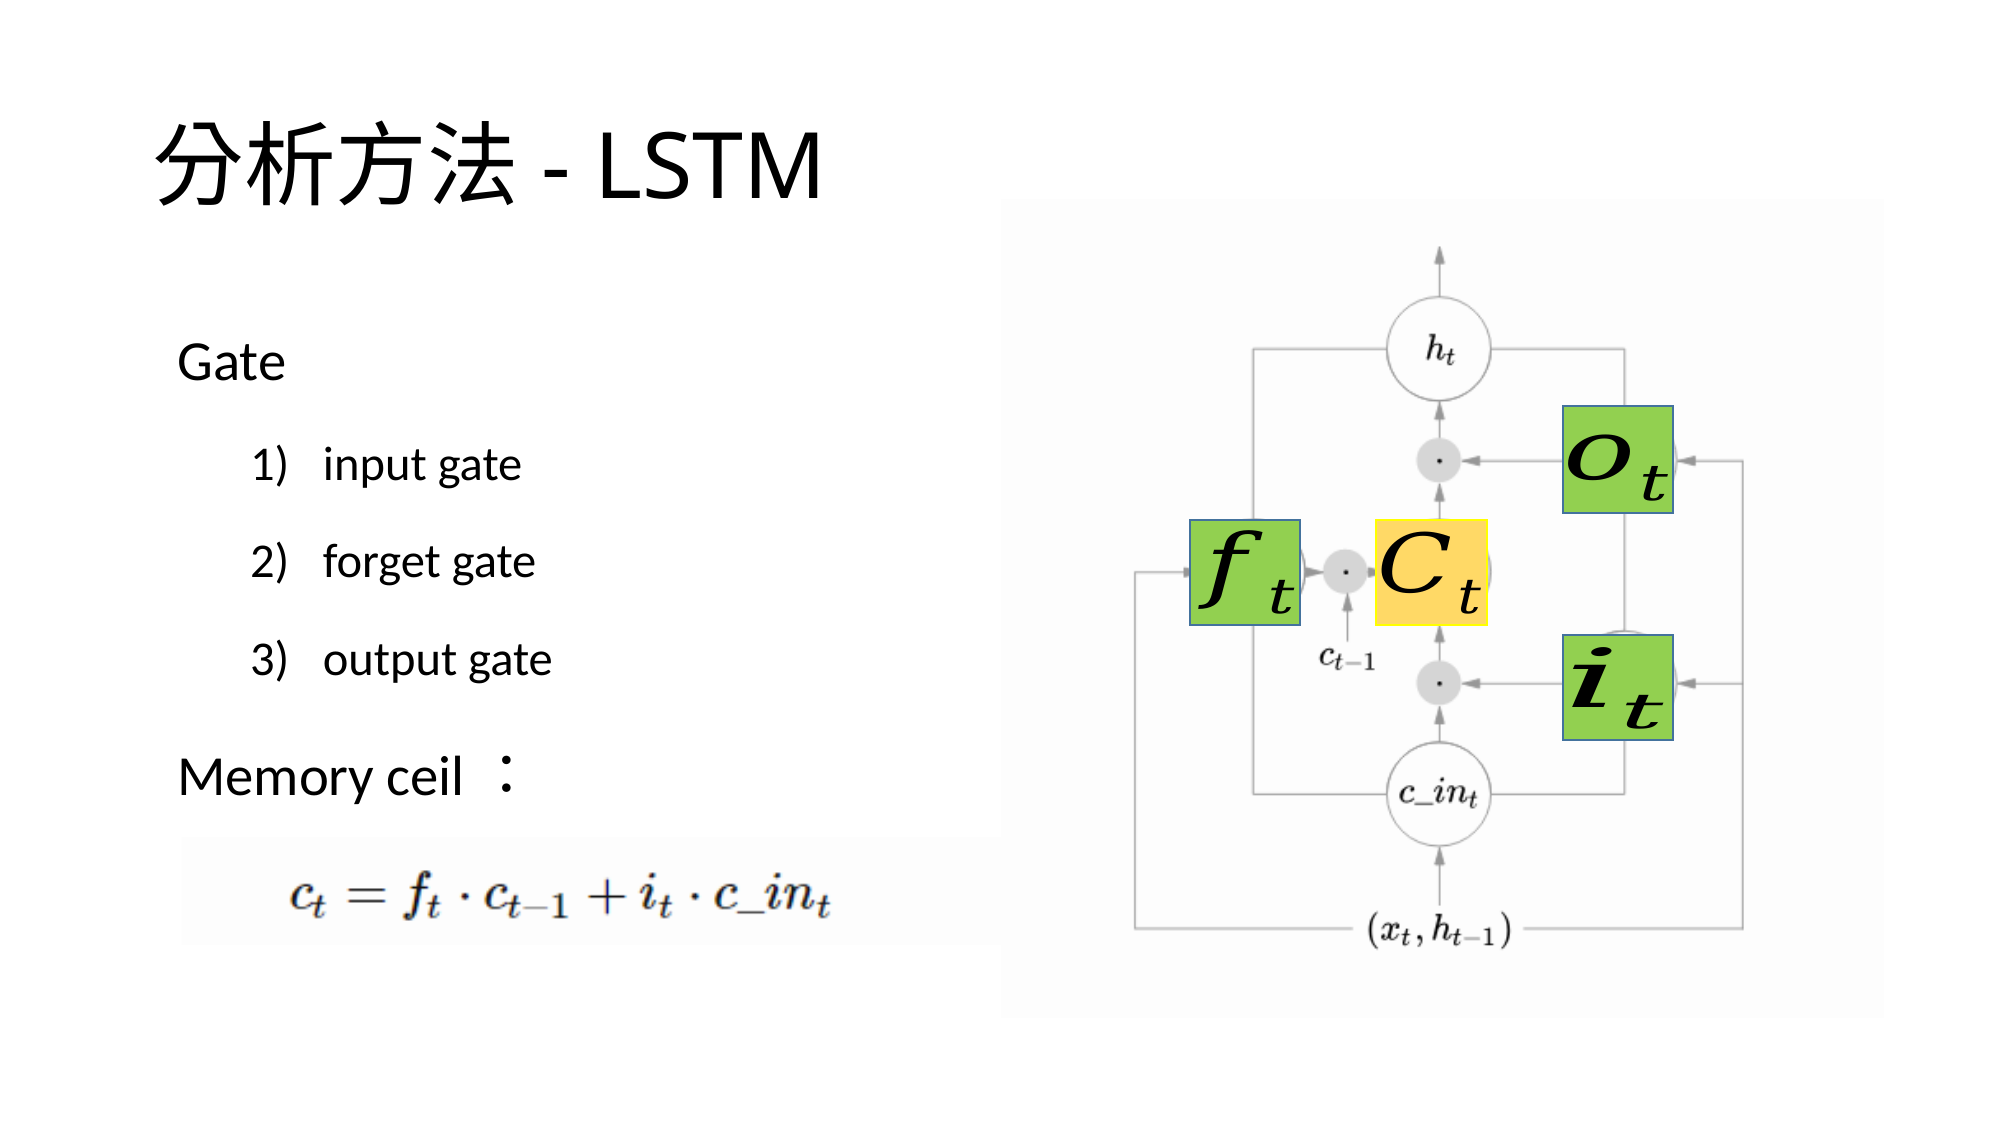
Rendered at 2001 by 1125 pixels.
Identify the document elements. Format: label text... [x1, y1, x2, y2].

text_box Gate input gate forget gate output gate Memory ceil： [162, 324, 1888, 1039]
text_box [1001, 199, 1884, 1018]
title 分析方法- LSTM [137, 59, 1863, 278]
picture [181, 837, 1033, 945]
text_box [0, 289, 1001, 1004]
